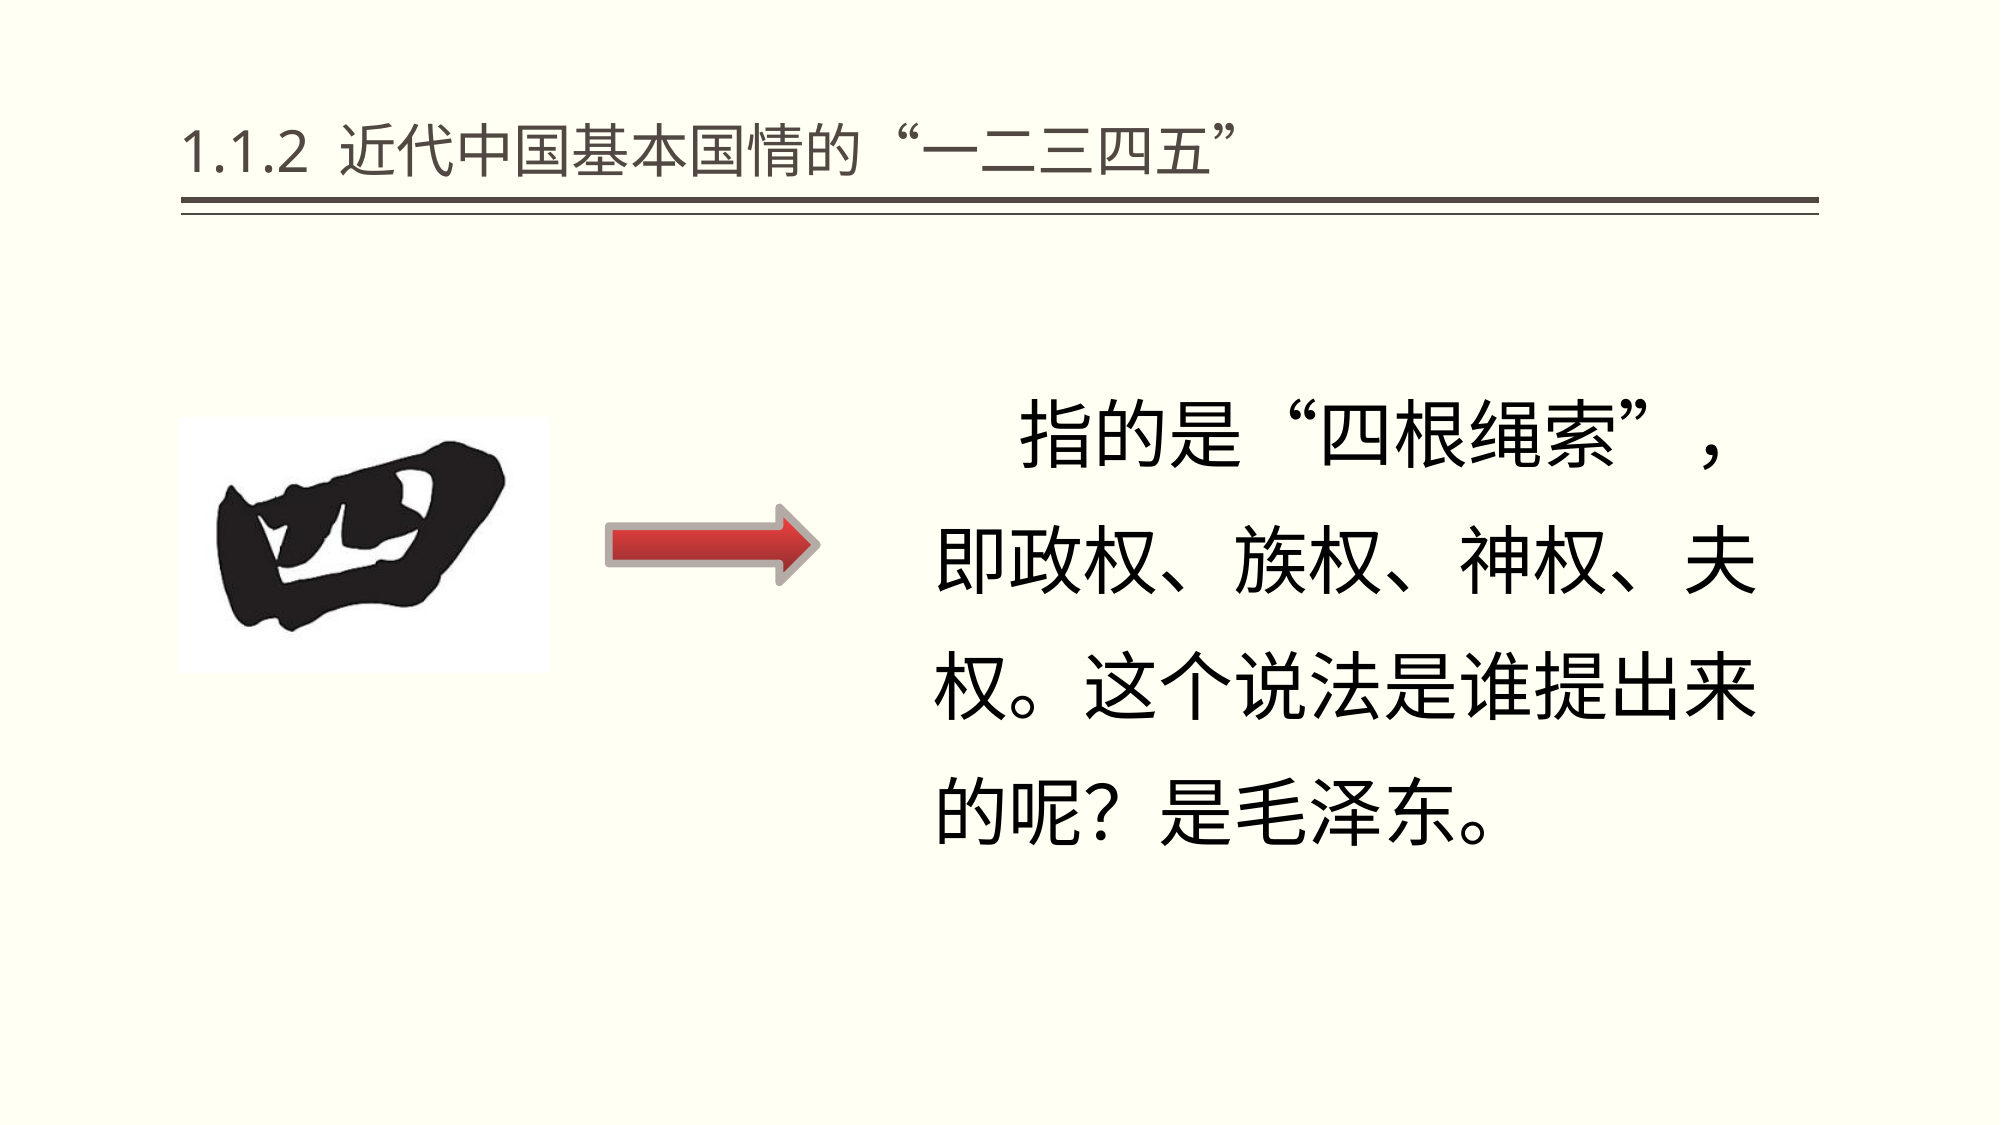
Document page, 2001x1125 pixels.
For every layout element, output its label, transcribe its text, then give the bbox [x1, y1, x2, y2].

picture [178, 417, 551, 673]
text_box 指的是“四根绳索”，即政权、族权、神权、夫权。这个说法是谁提出来的呢？是毛泽东。 [918, 343, 1816, 863]
title 1.1.2 近代中国基本国情的“一二三四五” [178, 12, 1816, 193]
text_box [604, 503, 821, 587]
